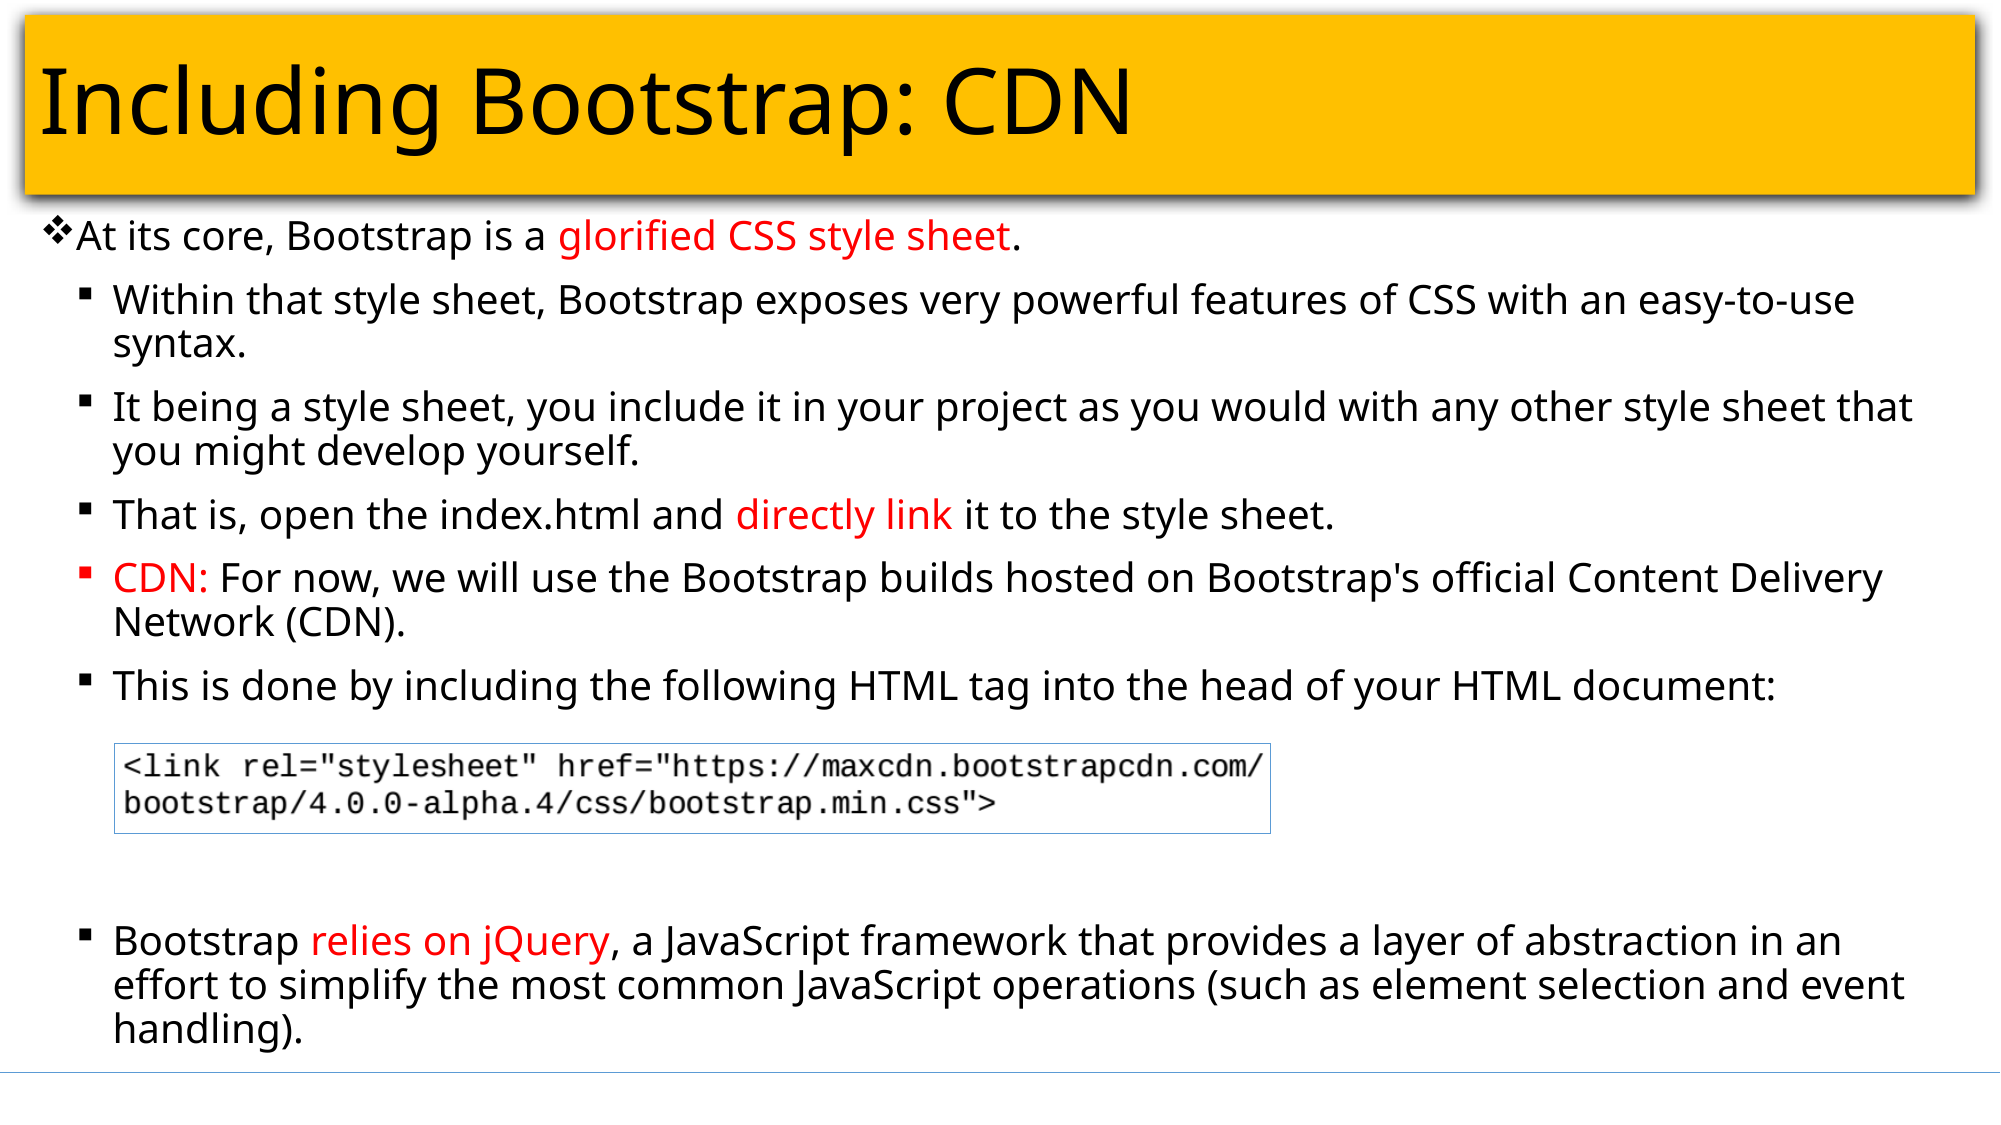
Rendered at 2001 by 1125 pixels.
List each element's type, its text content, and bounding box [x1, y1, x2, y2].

title Including Bootstrap: CDN [24, 14, 1975, 195]
list At its core, Bootstrap is a glorified CSS style sheet. Within that style sheet, Bootstrap exposes very powerful features of CSS with an easy-to-use syntax. It being a style sheet, you include it in your project as you would with any other style sheet that you might develop yourself. That is, open the index.html and directly link it to the style sheet. CDN: For now, we will use the Bootstrap builds hosted on Bootstrap's official Content Delivery Network (CDN). This is done by including the following HTML tag into the head of your HTML document: Bootstrap relies on jQuery, a JavaScript framework that provides a layer of abstraction in an effort to simplify the most common JavaScript operations (such as element selection and event handling). [24, 208, 1975, 1063]
picture [114, 743, 1271, 834]
